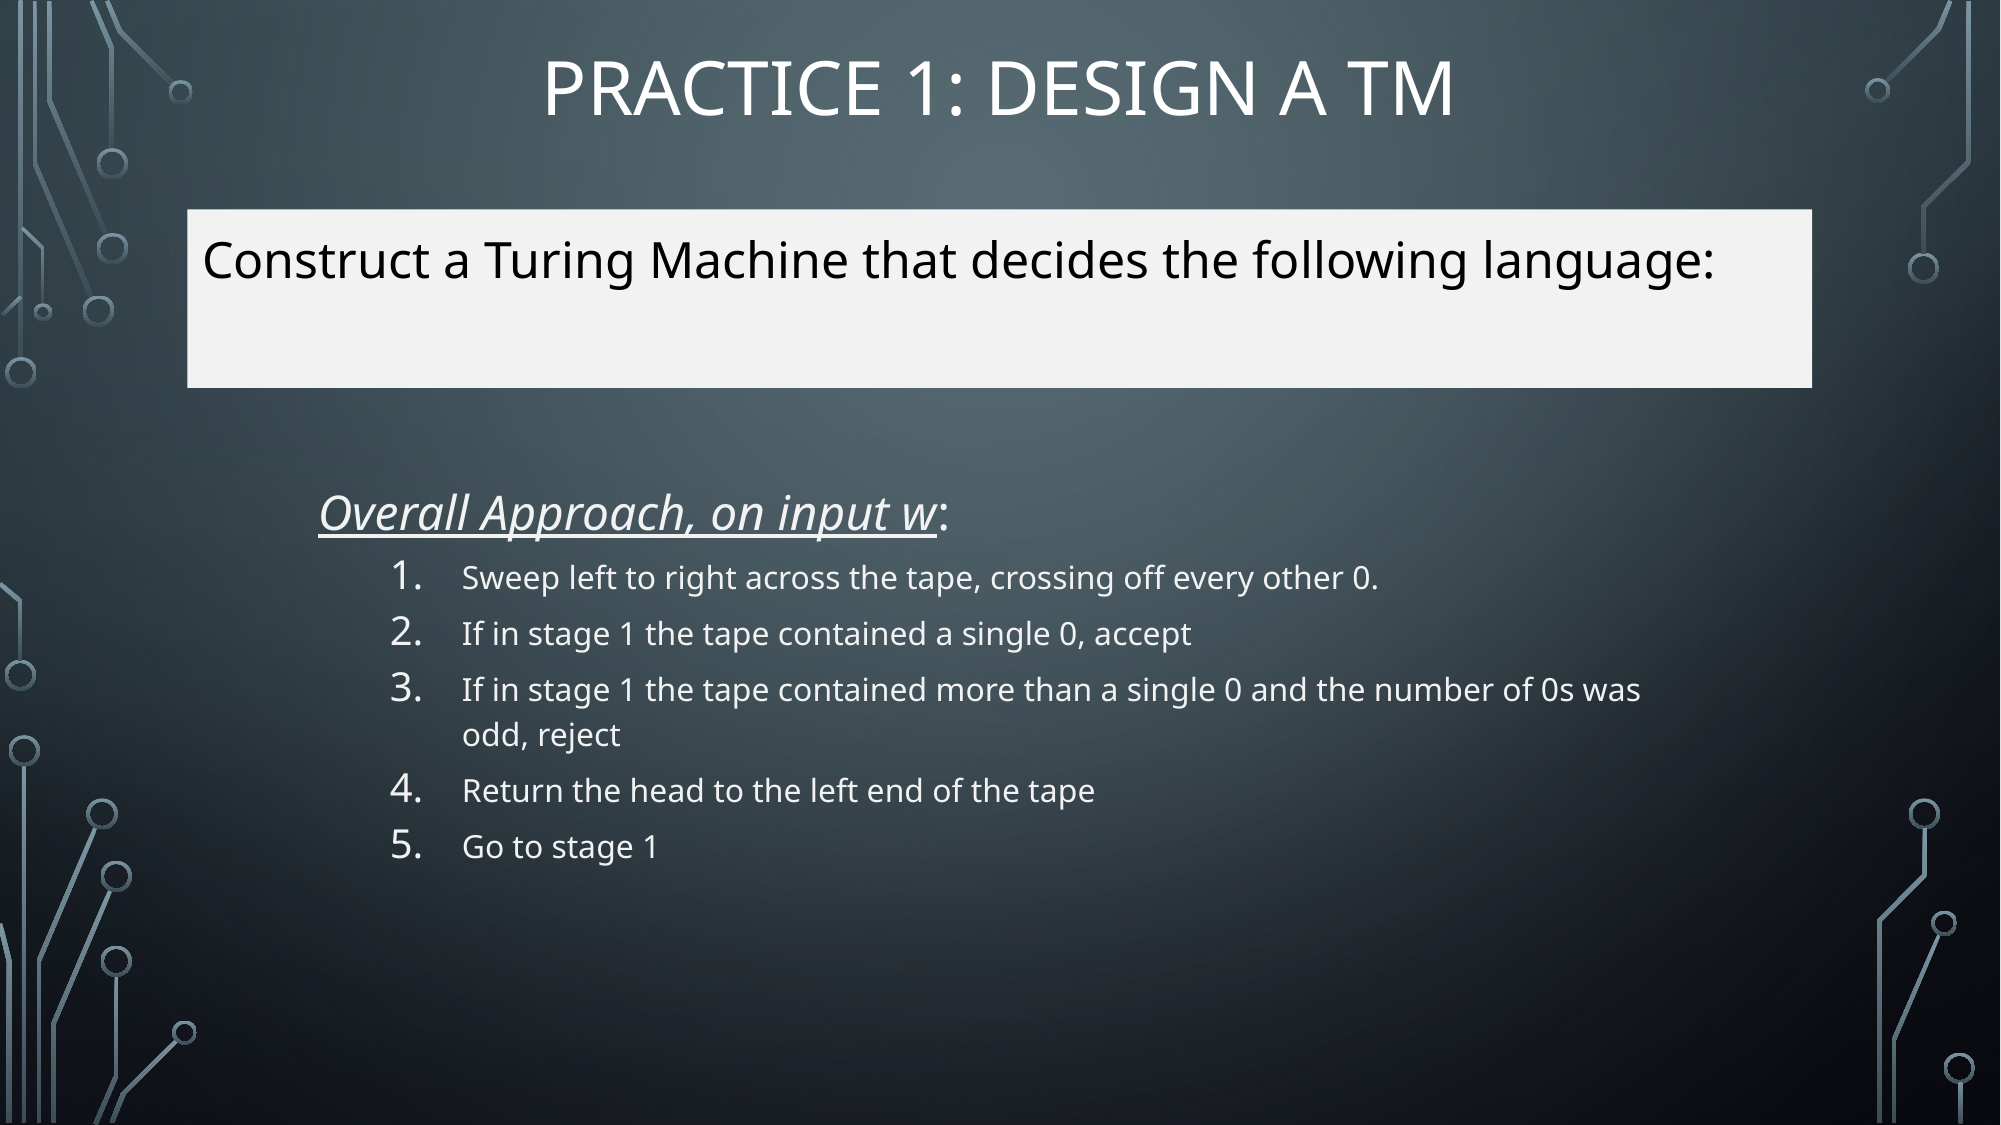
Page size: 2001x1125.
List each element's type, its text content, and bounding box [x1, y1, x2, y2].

text_box Overall Approach, on input w: Sweep left to right across the tape, crossing off every other 0. If in stage 1 the tape contained a single 0, accept If in stage 1 the tape contained more than a single 0 and the number of 0s was odd, reject Return the head to the left end of the tape Go to stage 1 [302, 463, 1697, 876]
title Practice 1: Design a TM [187, 20, 1813, 162]
